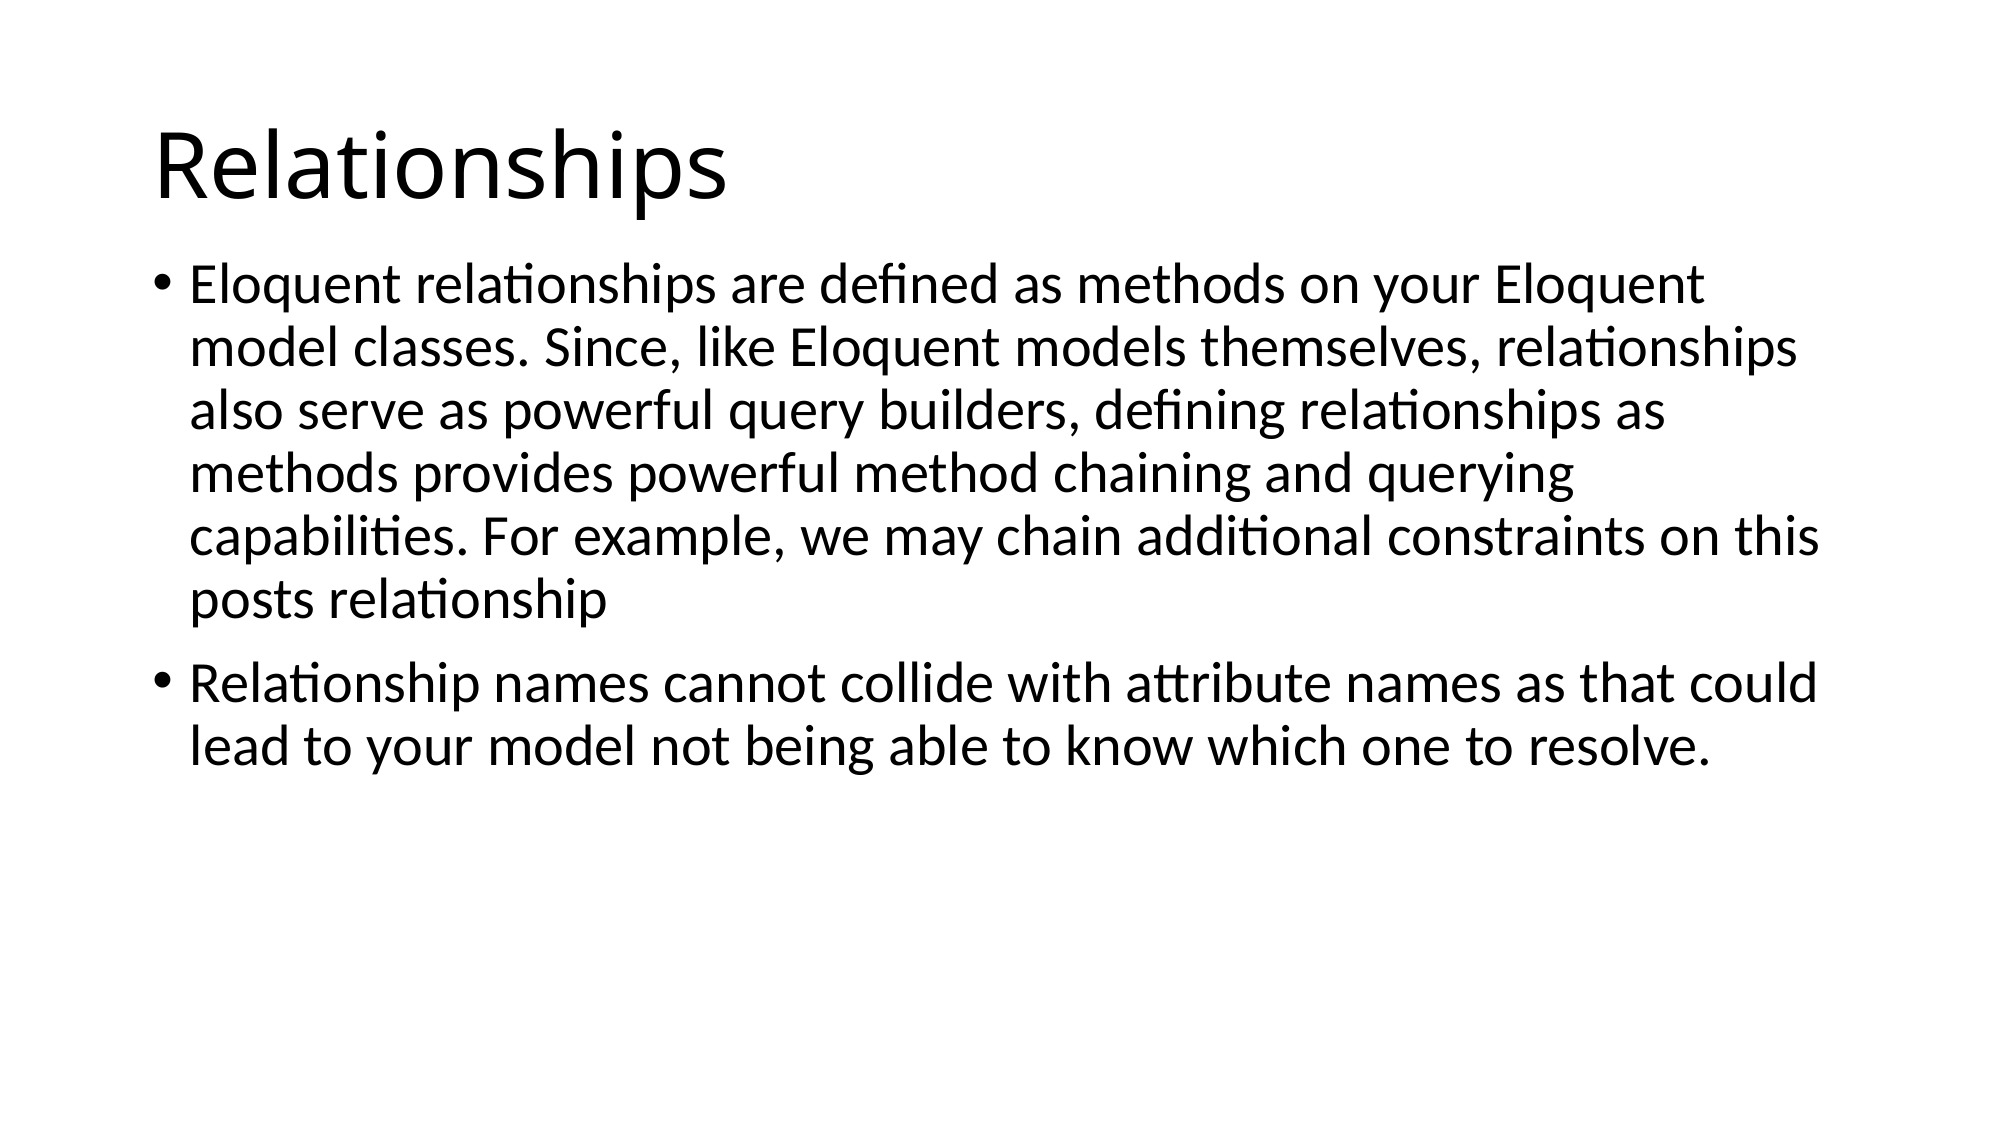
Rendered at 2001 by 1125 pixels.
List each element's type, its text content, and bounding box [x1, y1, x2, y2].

list Eloquent relationships are defined as methods on your Eloquent model classes. Since, like Eloquent models themselves, relationships also serve as powerful query builders, defining relationships as methods provides powerful method chaining and querying capabilities. For example, we may chain additional constraints on this posts relationship Relationship names cannot collide with attribute names as that could lead to your model not being able to know which one to resolve. [137, 245, 1863, 1014]
title Relationships [137, 59, 1863, 245]
